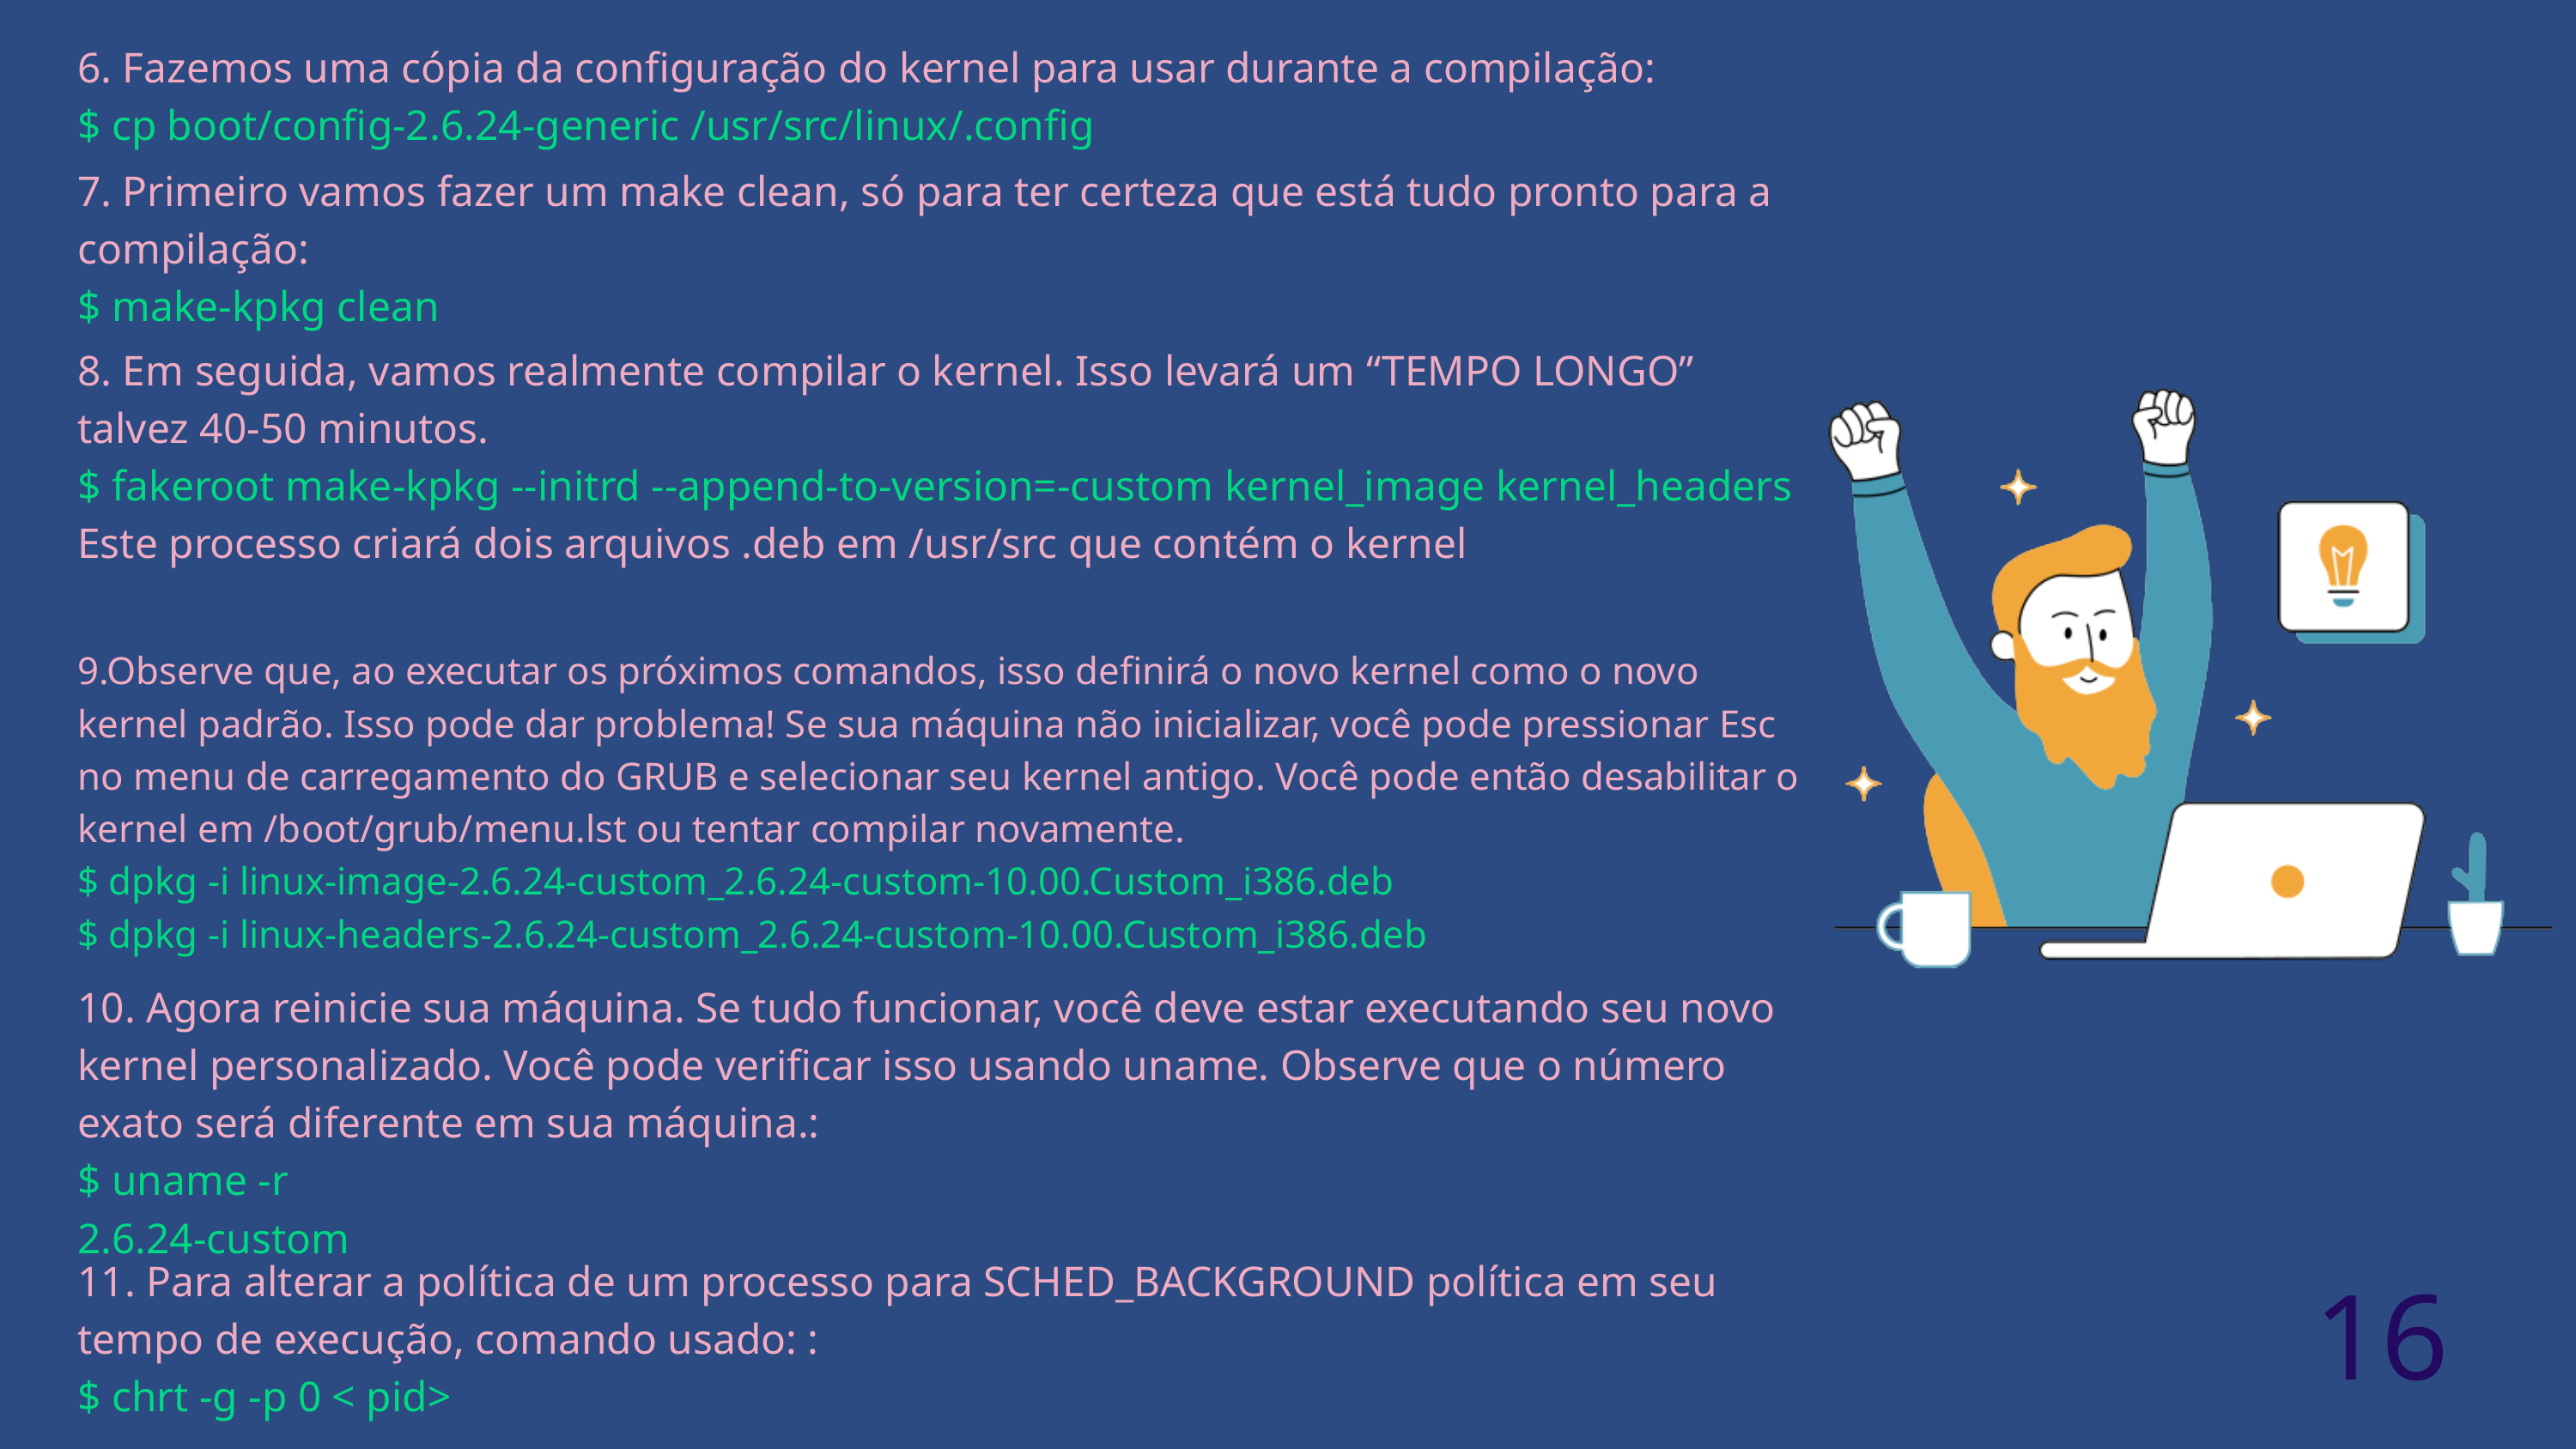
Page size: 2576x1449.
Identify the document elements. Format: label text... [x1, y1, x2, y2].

text_box 7. Primeiro vamos fazer um make clean, só para ter certeza que está tudo pronto para a compilação: $ make-kpkg clean [77, 156, 1815, 330]
text_box 9.Observe que, ao executar os próximos comandos, isso definirá o novo kernel como o novo kernel padrão. Isso pode dar problema! Se sua máquina não inicializar, você pode pressionar Esc no menu de carregamento do GRUB e selecionar seu kernel antigo. Você pode então desabilitar o kernel em /boot/grub/menu.lst ou tentar compilar novamente. $ dpkg -i linux-image-2.6.24-custom_2.6.24-custom-10.00.Custom_i386.deb $ dpkg -i linux-headers-2.6.24-custom_2.6.24-custom-10.00.Custom_i386.deb [77, 640, 1815, 955]
text_box 16 [2312, 1283, 2452, 1404]
text_box 8. Em seguida, vamos realmente compilar o kernel. Isso levará um “TEMPO LONGO” talvez 40-50 minutos. $ fakeroot make-kpkg --initrd --append-to-version=-custom kernel_image kernel_headers Este processo criará dois arquivos .deb em /usr/src que contém o kernel [77, 336, 1815, 567]
text_box 10. Agora reinicie sua máquina. Se tudo funcionar, você deve estar executando seu novo kernel personalizado. Você pode verificar isso usando uname. Observe que o número exato será diferente em sua máquina.: $ uname -r 2.6.24-custom [77, 973, 1815, 1246]
text_box 6. Fazemos uma cópia da configuração do kernel para usar durante a compilação: $ cp boot/config-2.6.24-generic /usr/src/linux/.config [77, 33, 1815, 149]
text_box 11. Para alterar a política de um processo para SCHED_BACKGROUND política em seu tempo de execução, comando usado: : $ chrt -g -p 0 < pid> [77, 1246, 1815, 1420]
text_box [1827, 388, 2555, 968]
